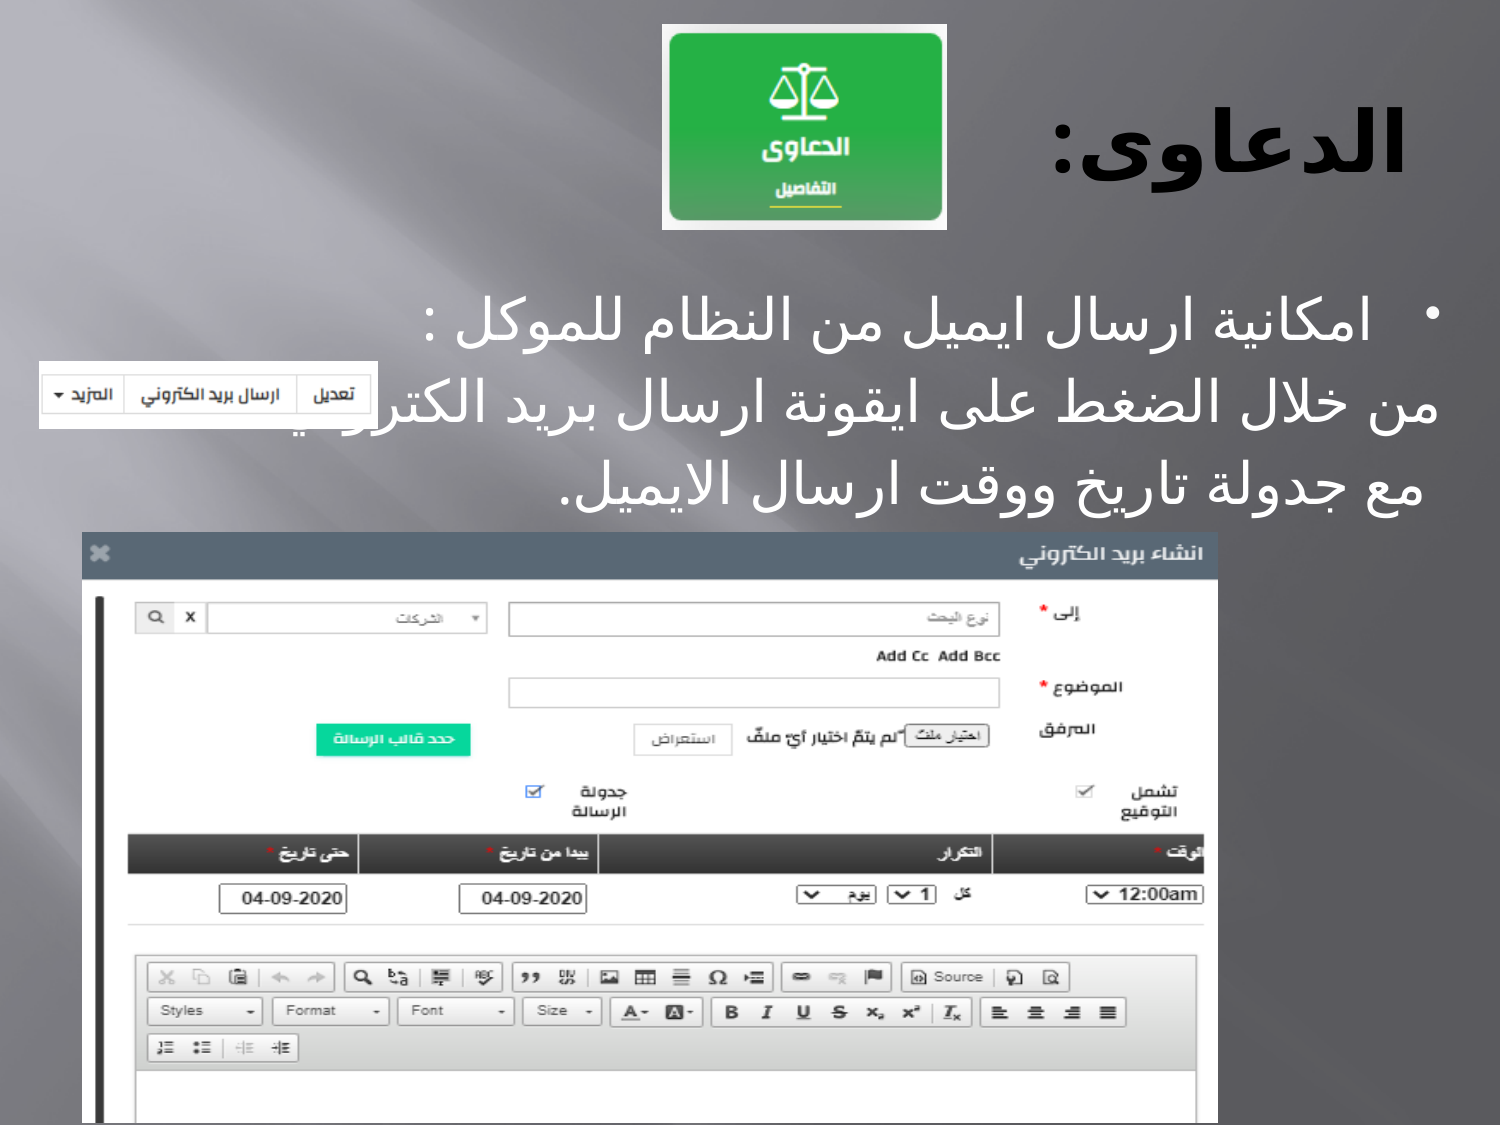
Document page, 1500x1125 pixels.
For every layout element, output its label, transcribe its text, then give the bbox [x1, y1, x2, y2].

picture [39, 361, 378, 429]
list امكانية ارسال ايميل من النظام للموكل : من خلال الضغط على ايقونة ارسال بريد الكتروني مع جدولة تاريخ ووقت ارسال الايميل. [129, 275, 1480, 1048]
picture [662, 24, 948, 230]
title الدعاوى: [981, 45, 1425, 233]
title الدعاوى: [75, 45, 670, 233]
picture [81, 532, 1219, 1124]
